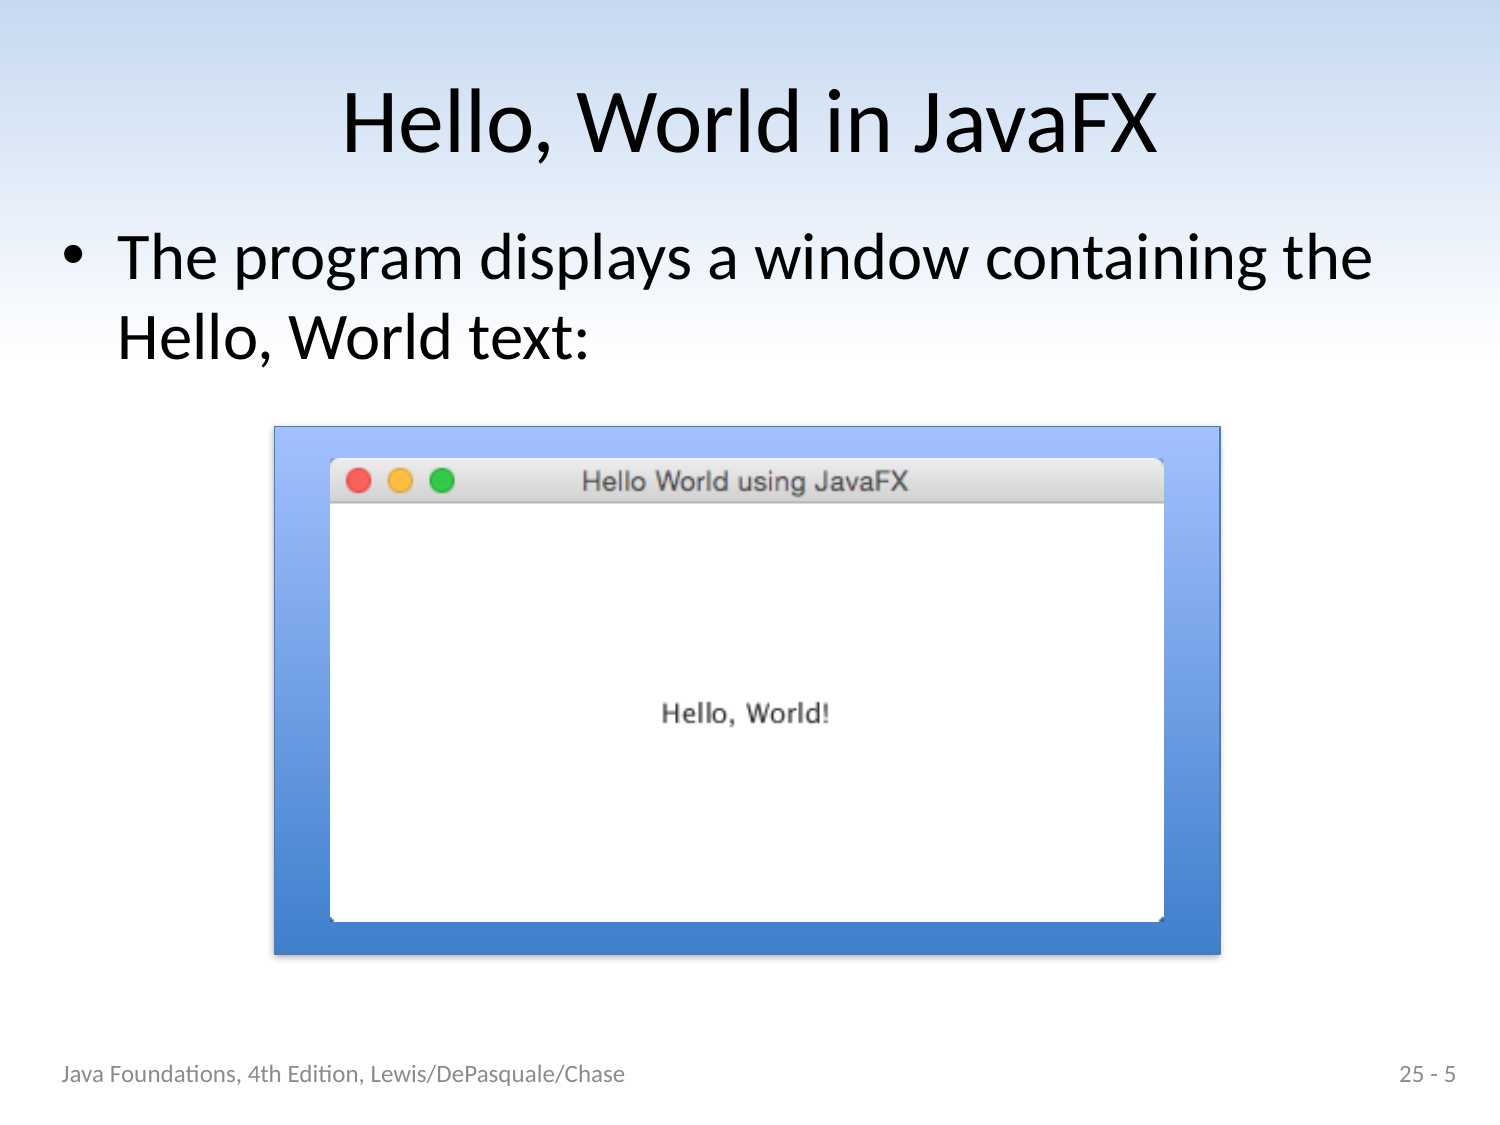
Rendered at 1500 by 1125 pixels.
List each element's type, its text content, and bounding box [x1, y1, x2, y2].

title Hello, World in JavaFX [28, 45, 1473, 186]
footer Java Foundations, 4th Edition, Lewis/DePasquale/Chase [46, 1042, 1121, 1103]
text_box [274, 426, 1221, 955]
picture [330, 458, 1164, 922]
list The program displays a window containing the Hello, World text: [46, 205, 1473, 1043]
slide_number 25 - 5 [1121, 1042, 1472, 1103]
